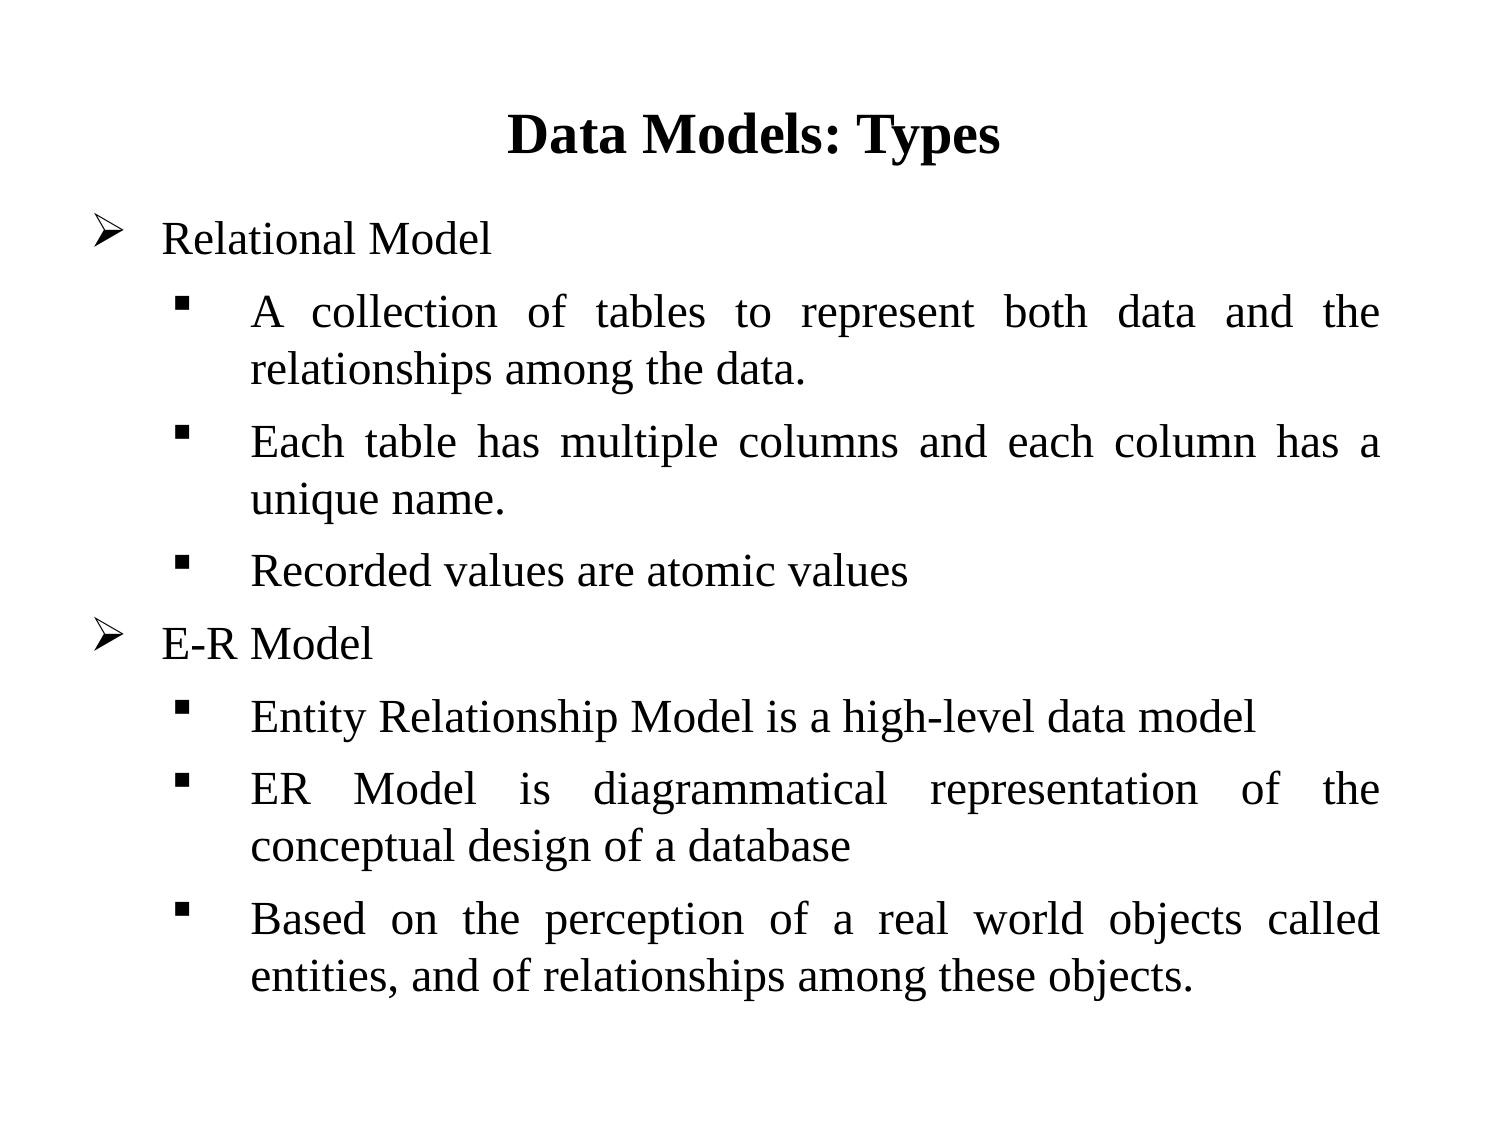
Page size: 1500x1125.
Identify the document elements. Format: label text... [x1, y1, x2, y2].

list Relational Model A collection of tables to represent both data and the relationships among the data. Each table has multiple columns and each column has a unique name. Recorded values are atomic values E-R Model Entity Relationship Model is a high-level data model ER Model is diagrammatical representation of the conceptual design of a database Based on the perception of a real world objects called entities, and of relationships among these objects. [75, 200, 1397, 1014]
title Data Models: Types [112, 59, 1397, 200]
